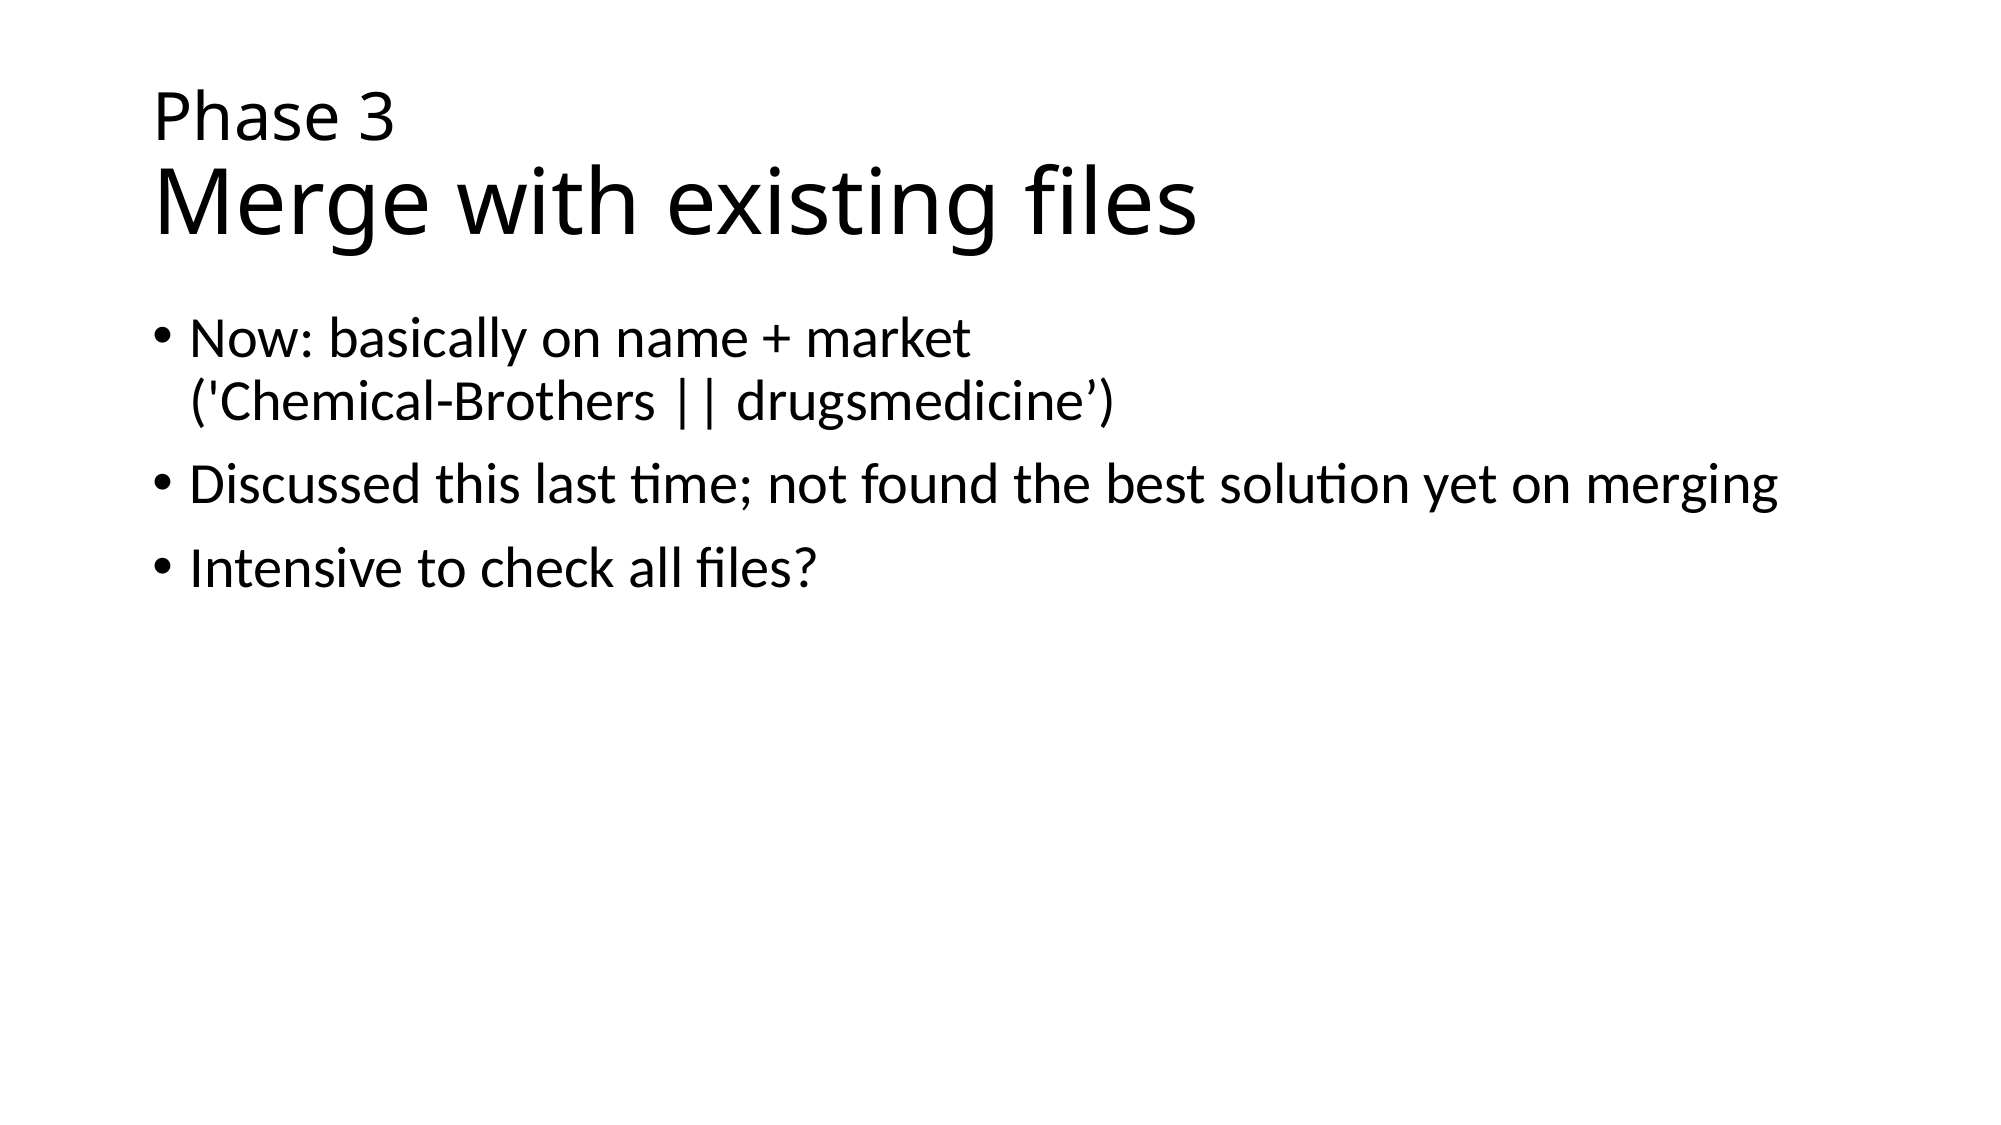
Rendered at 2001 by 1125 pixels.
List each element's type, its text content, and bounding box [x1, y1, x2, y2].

title Phase 3 Merge with existing files [137, 59, 1863, 278]
list Now: basically on name + market ('Chemical-Brothers || drugsmedicine’) Discussed this last time; not found the best solution yet on merging Intensive to check all files? [137, 299, 1863, 1014]
